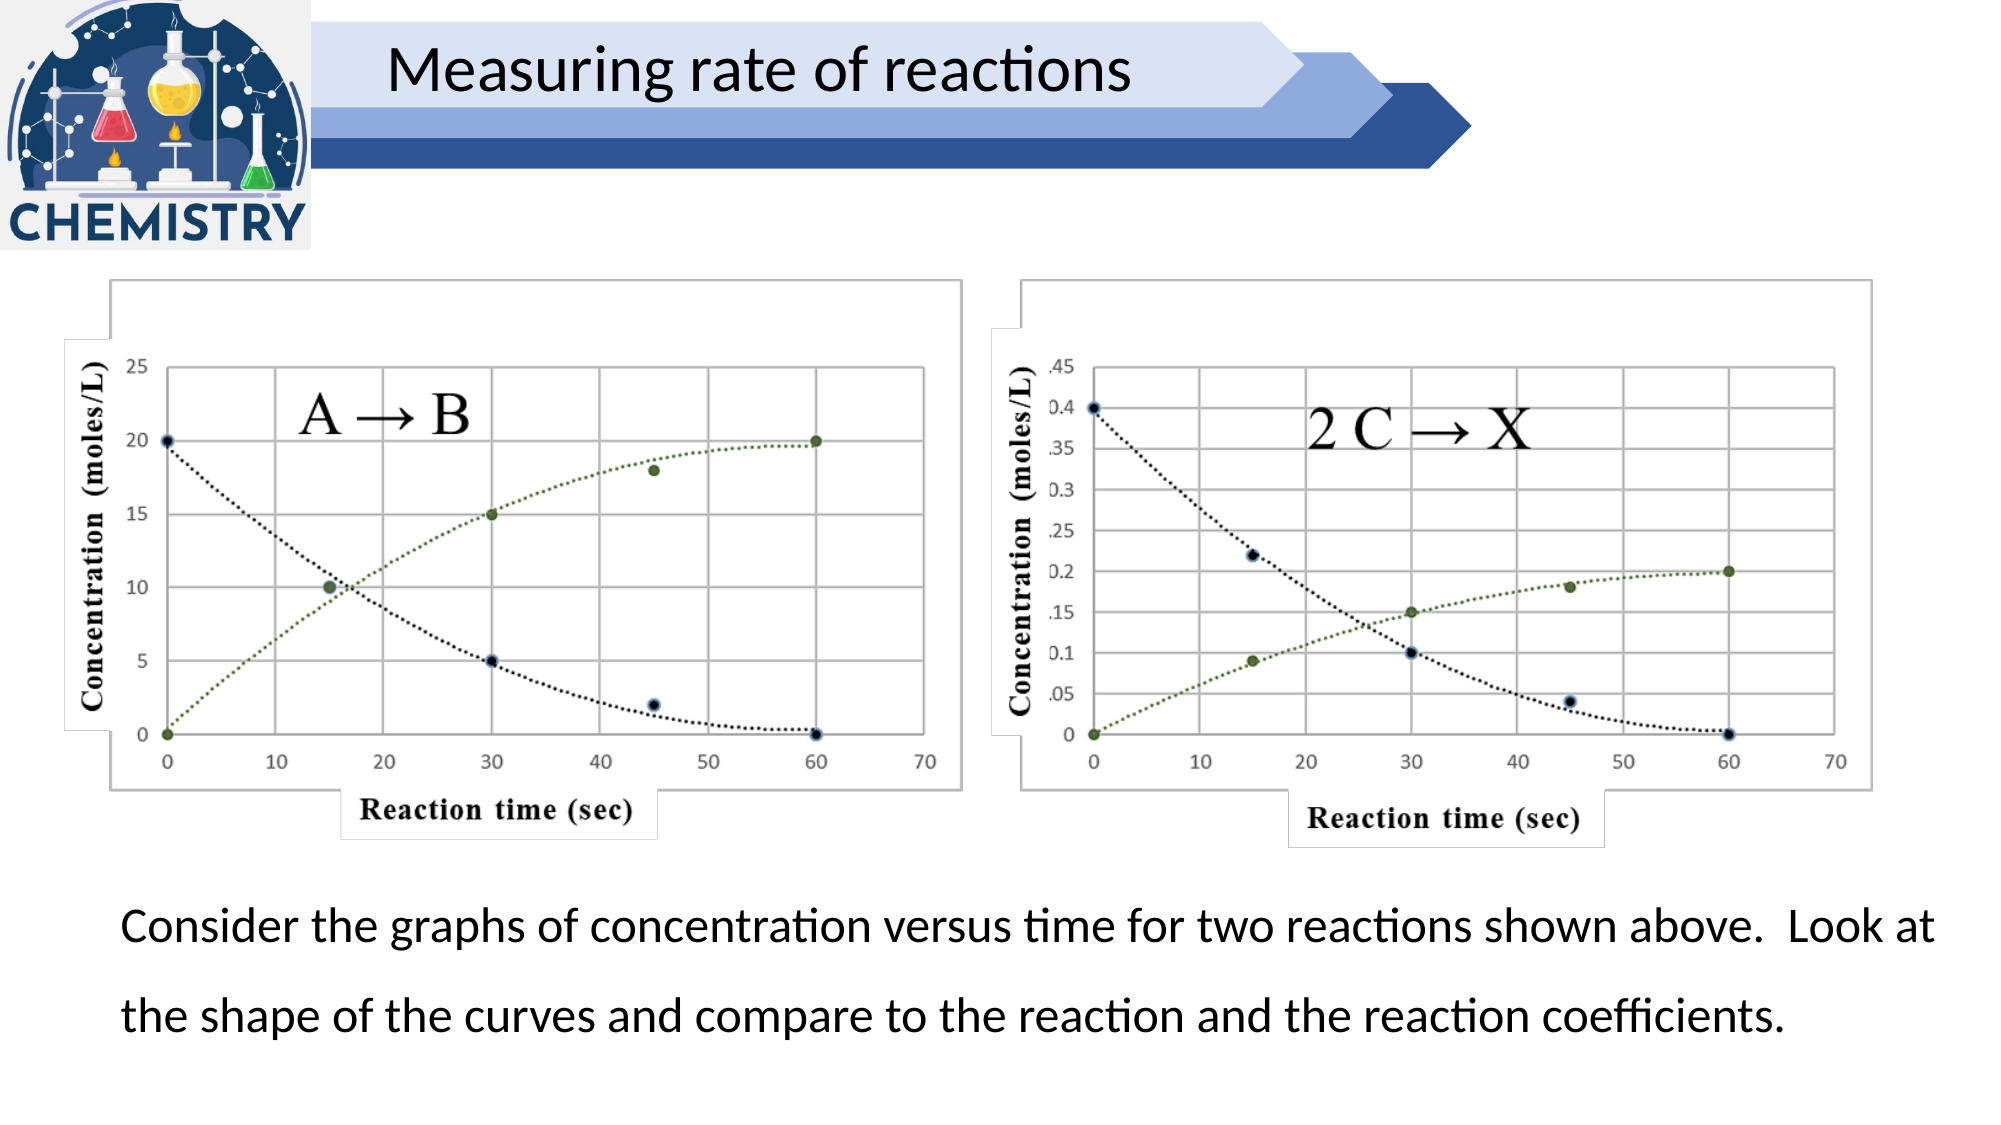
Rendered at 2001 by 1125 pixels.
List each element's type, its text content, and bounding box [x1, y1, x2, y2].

text_box Measuring rate of reactions [311, 20, 1306, 109]
text_box [311, 51, 1395, 140]
text_box Consider the graphs of concentration versus time for two reactions shown above. Look at the shape of the curves and compare to the reaction and the reaction coefficients. [105, 854, 1961, 1050]
text_box [311, 81, 1474, 170]
picture [0, 0, 311, 250]
picture [63, 279, 1873, 854]
